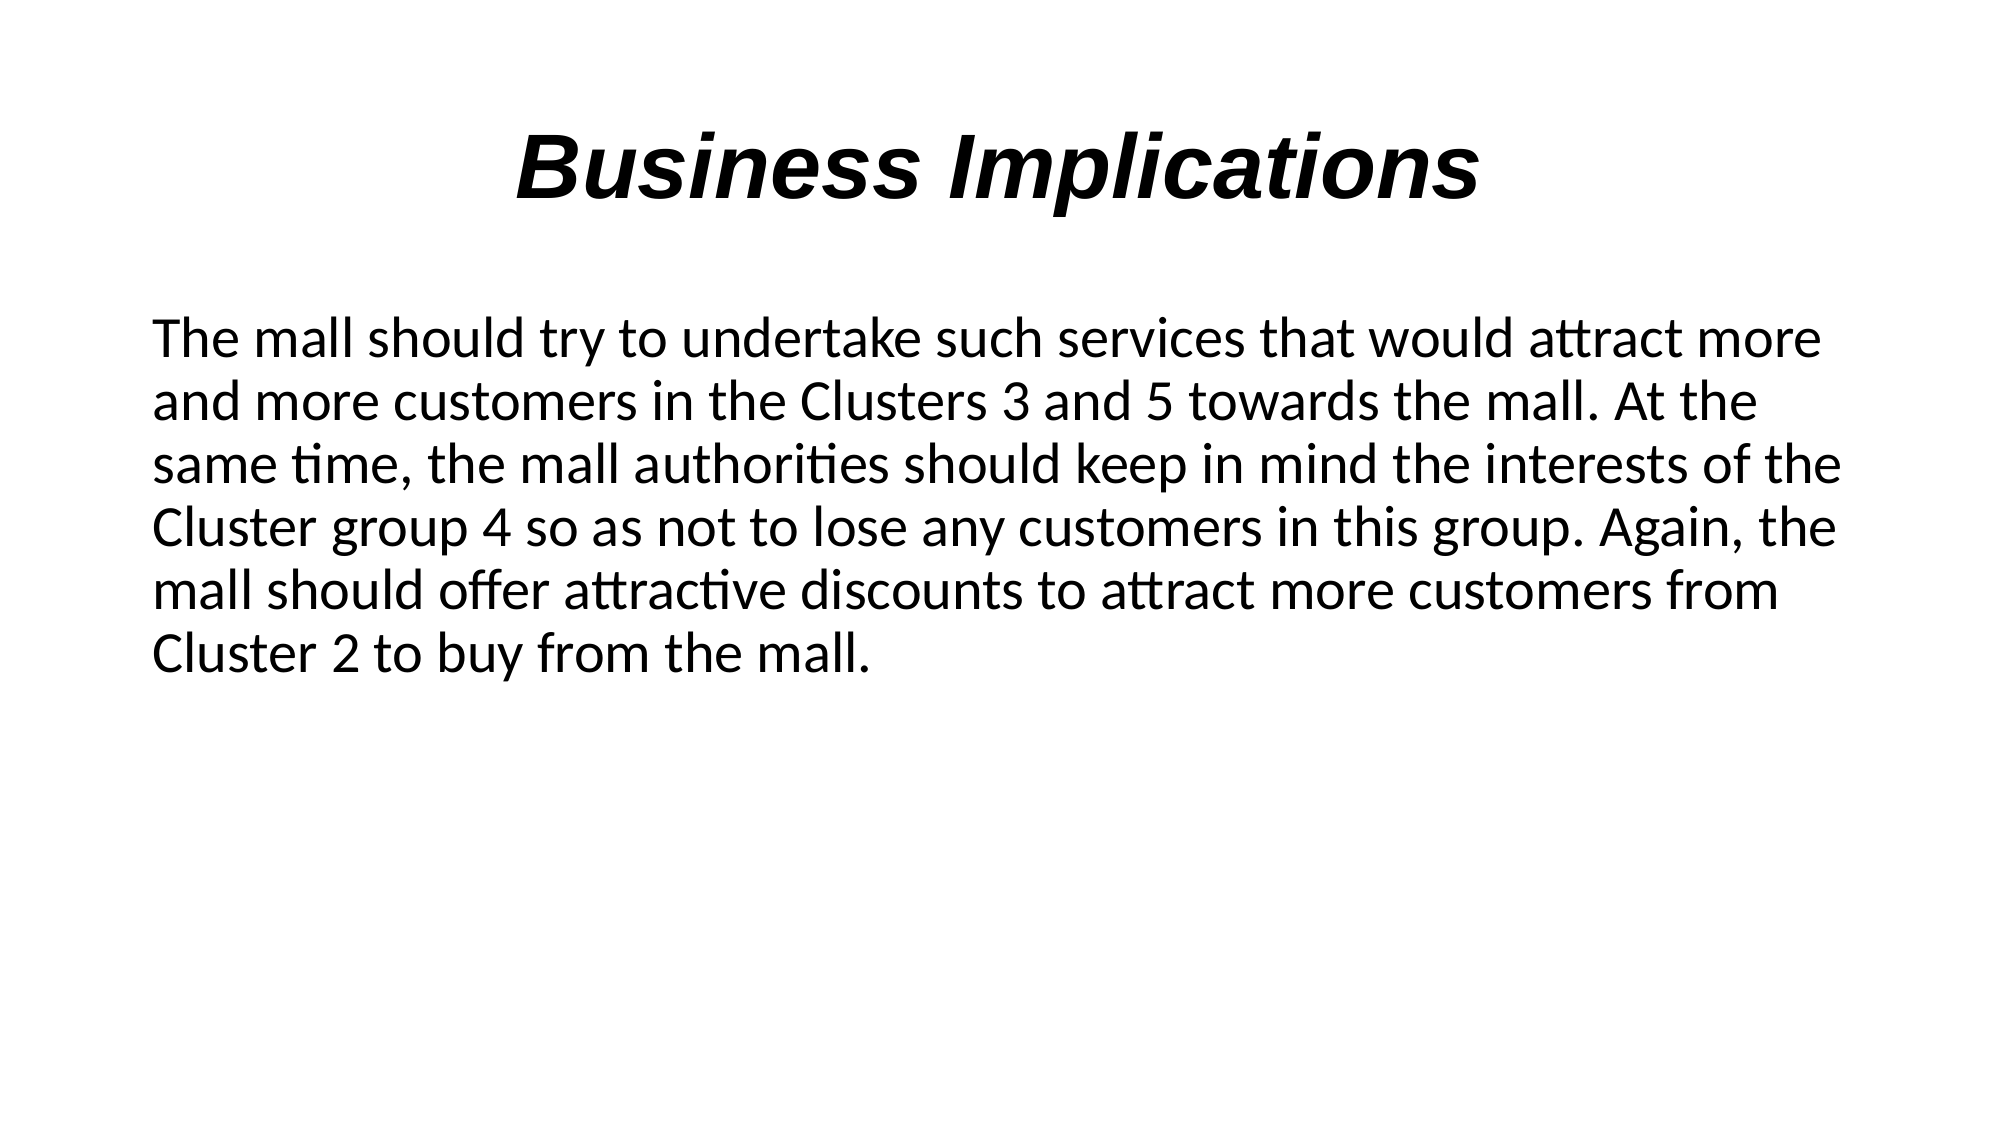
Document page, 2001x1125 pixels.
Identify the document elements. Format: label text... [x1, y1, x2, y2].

list The mall should try to undertake such services that would attract more and more customers in the Clusters 3 and 5 towards the mall. At the same time, the mall authorities should keep in mind the interests of the Cluster group 4 so as not to lose any customers in this group. Again, the mall should offer attractive discounts to attract more customers from Cluster 2 to buy from the mall. [137, 299, 1863, 1014]
title Business Implications [137, 59, 1863, 278]
